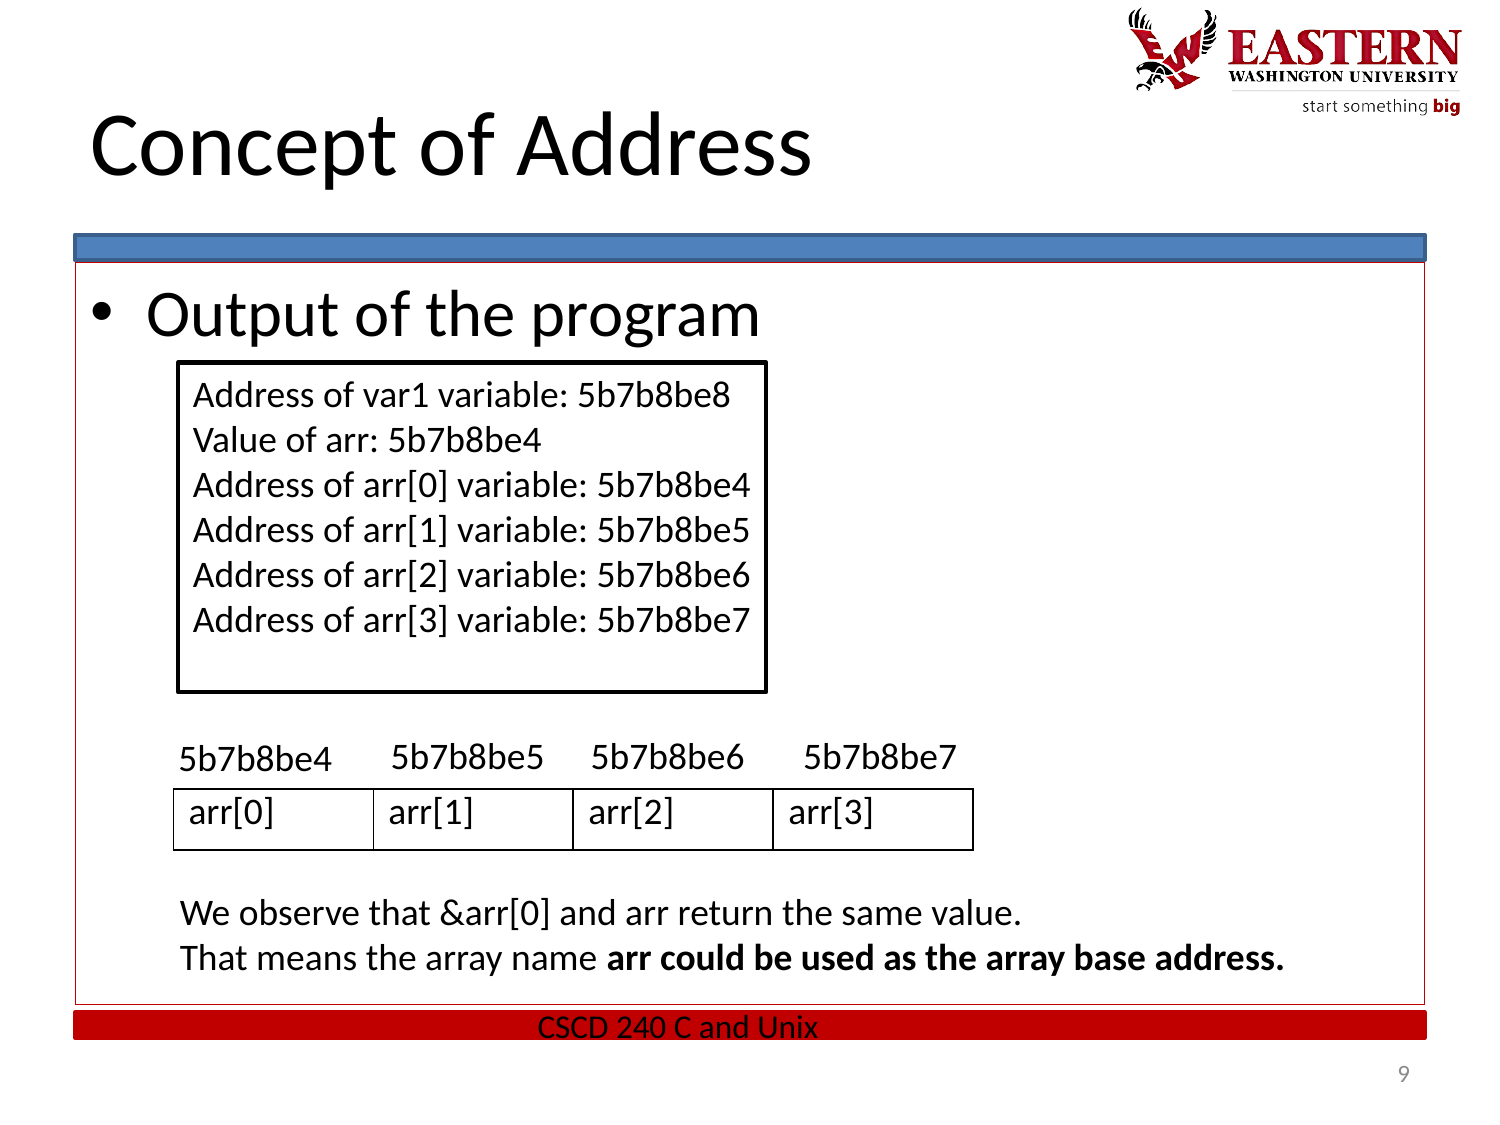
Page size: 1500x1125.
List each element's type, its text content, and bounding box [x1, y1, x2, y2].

text_box 5b7b8be4 [163, 726, 348, 787]
table_header arr[2] [574, 790, 772, 849]
table_header arr[1] [374, 790, 572, 849]
text_box 5b7b8be6 [575, 724, 760, 785]
slide_number 9 [1074, 1042, 1425, 1103]
text_box 5b7b8be5 [375, 724, 560, 785]
picture [1112, 0, 1500, 130]
text_box We observe that &arr[0] and arr return the same value. That means the array name arr could be used as the array base address. [165, 880, 1301, 986]
table_header arr[0] [174, 790, 373, 849]
title Concept of Address [75, 45, 1425, 233]
text_box [1050, 1010, 1427, 1040]
list Output of the program [75, 262, 1425, 1005]
text_box Address of var1 variable: 5b7b8be8 Value of arr: 5b7b8be4 Address of arr[0] variable: 5b7b8be4 Address of arr[1] variable: 5b7b8be5 Address of arr[2] variable: 5b7b8be6 Address of arr[3] variable: 5b7b8be7 [176, 360, 768, 694]
text_box [73, 1010, 537, 1040]
text_box 5b7b8be7 [788, 724, 973, 785]
text_box [73, 233, 1427, 262]
text_box CSCD 240 C and Unix [537, 1004, 1050, 1045]
table_header arr[3] [774, 790, 972, 849]
